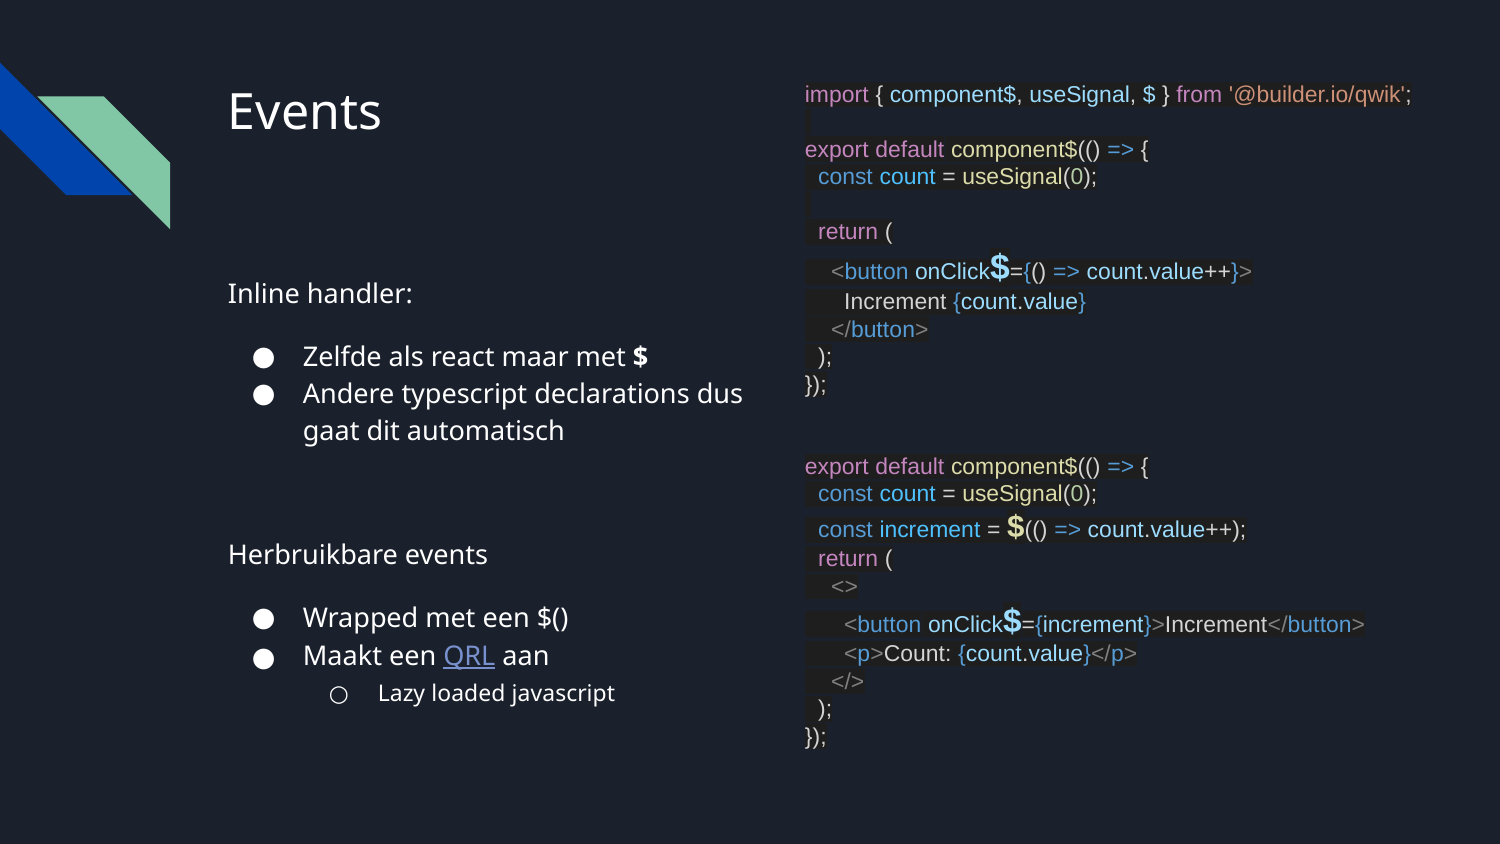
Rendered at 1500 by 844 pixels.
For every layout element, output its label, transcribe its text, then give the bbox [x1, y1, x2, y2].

text_box import { component$, useSignal, $ } from '@builder.io/qwik'; export default component$(() => { const count = useSignal(0); return ( <button onClick$={() => count.value++}> Increment {count.value} </button> ); }); export default component$(() => { const count = useSignal(0); const increment = $(() => count.value++); return ( <> <button onClick$={increment}>Increment</button> <p>Count: {count.value}</p> </> ); }); [790, 64, 1469, 799]
title Events [212, 64, 790, 215]
list Inline handler: Zelfde als react maar met $ Andere typescript declarations dus gaat dit automatisch Herbruikbare events Wrapped met een $() Maakt een QRL aan Lazy loaded javascript [212, 257, 771, 735]
